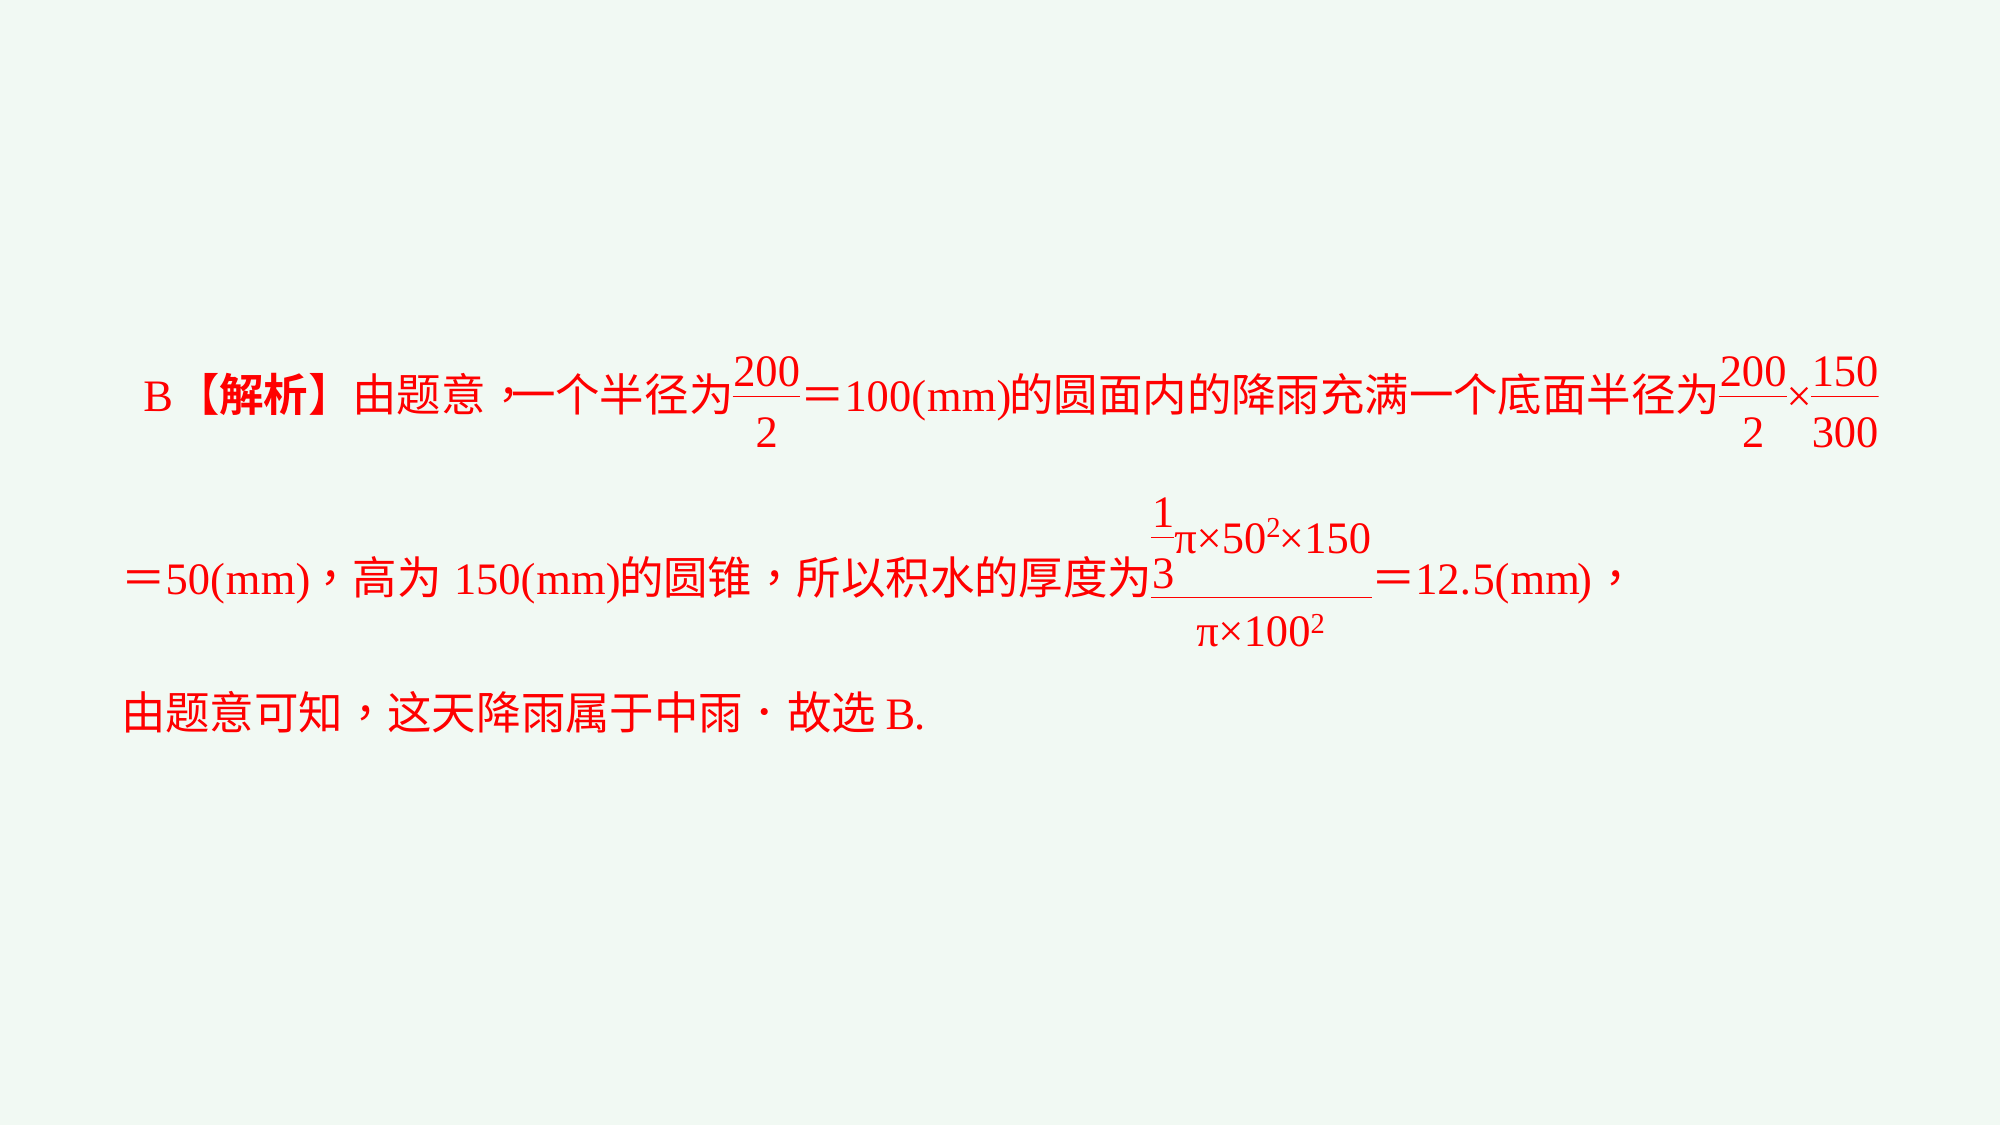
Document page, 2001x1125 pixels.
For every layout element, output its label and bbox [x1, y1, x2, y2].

text_box [121, 344, 1879, 842]
